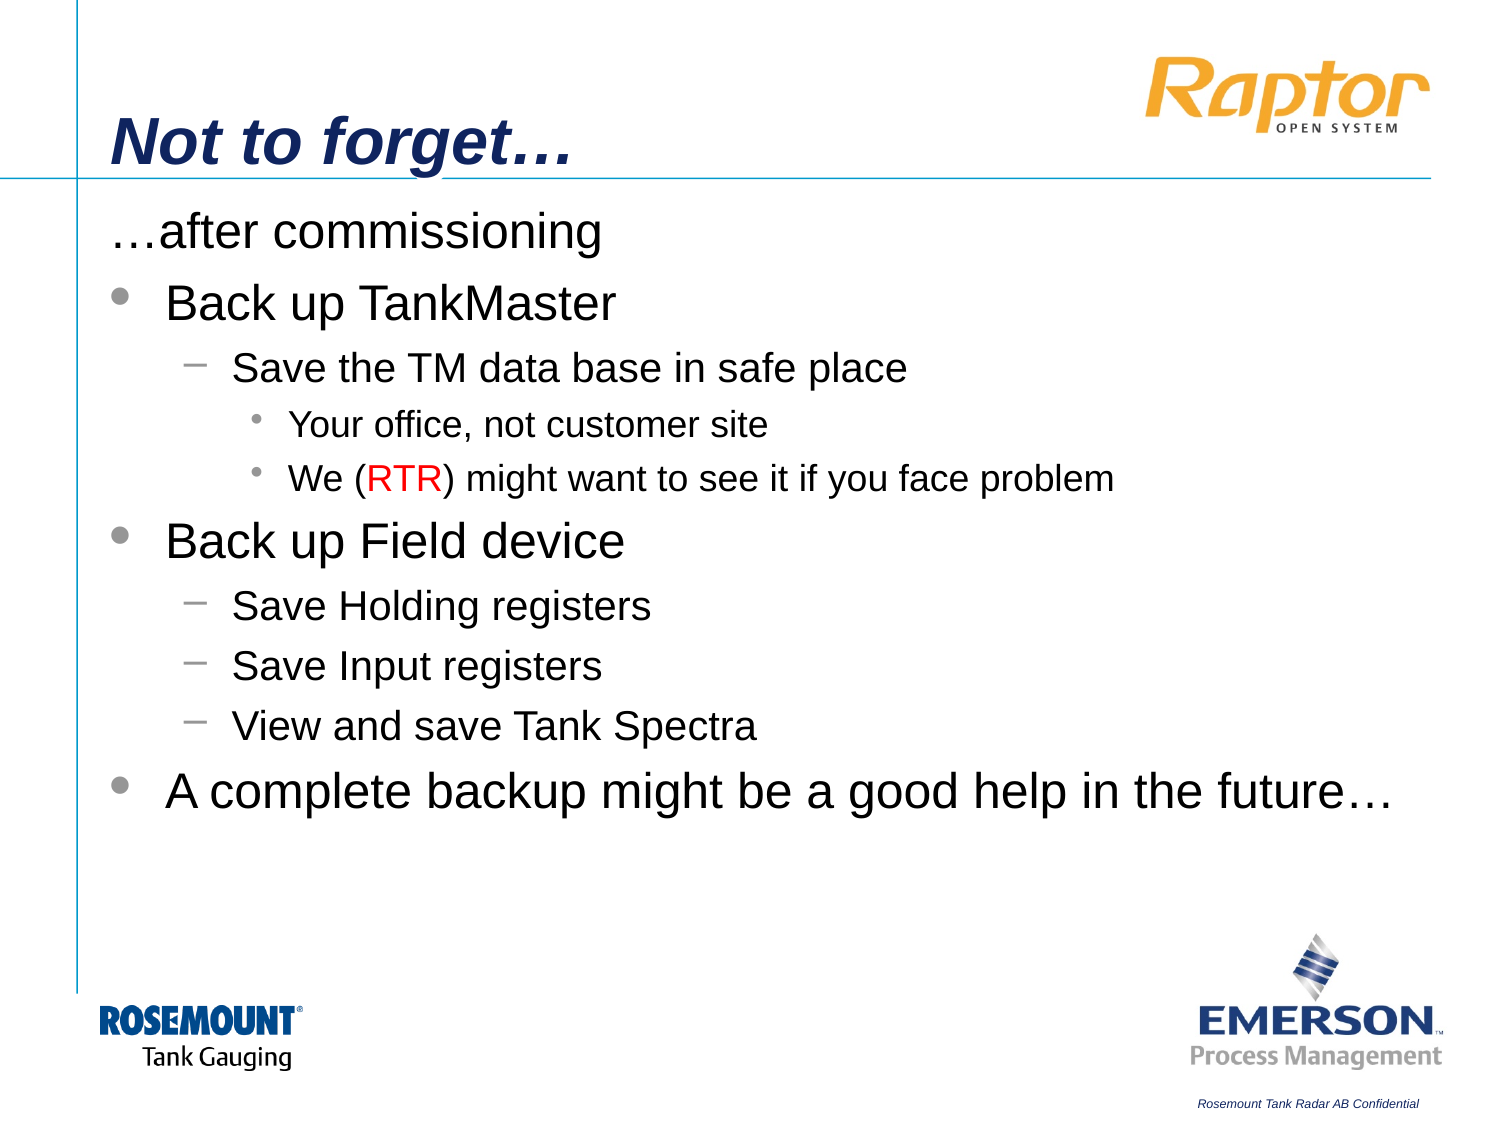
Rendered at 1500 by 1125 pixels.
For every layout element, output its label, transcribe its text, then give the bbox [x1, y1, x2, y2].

picture [1173, 944, 1461, 1098]
picture [100, 1005, 303, 1071]
title Not to forget… [95, 66, 1342, 186]
picture [1139, 54, 1436, 135]
list …after commissioning Back up TankMaster Save the TM data base in safe place Your office, not customer site We (RTR) might want to see it if you face problem Back up Field device Save Holding registers Save Input registers View and save Tank Spectra A complete backup might be a good help in the future… [93, 197, 1463, 944]
